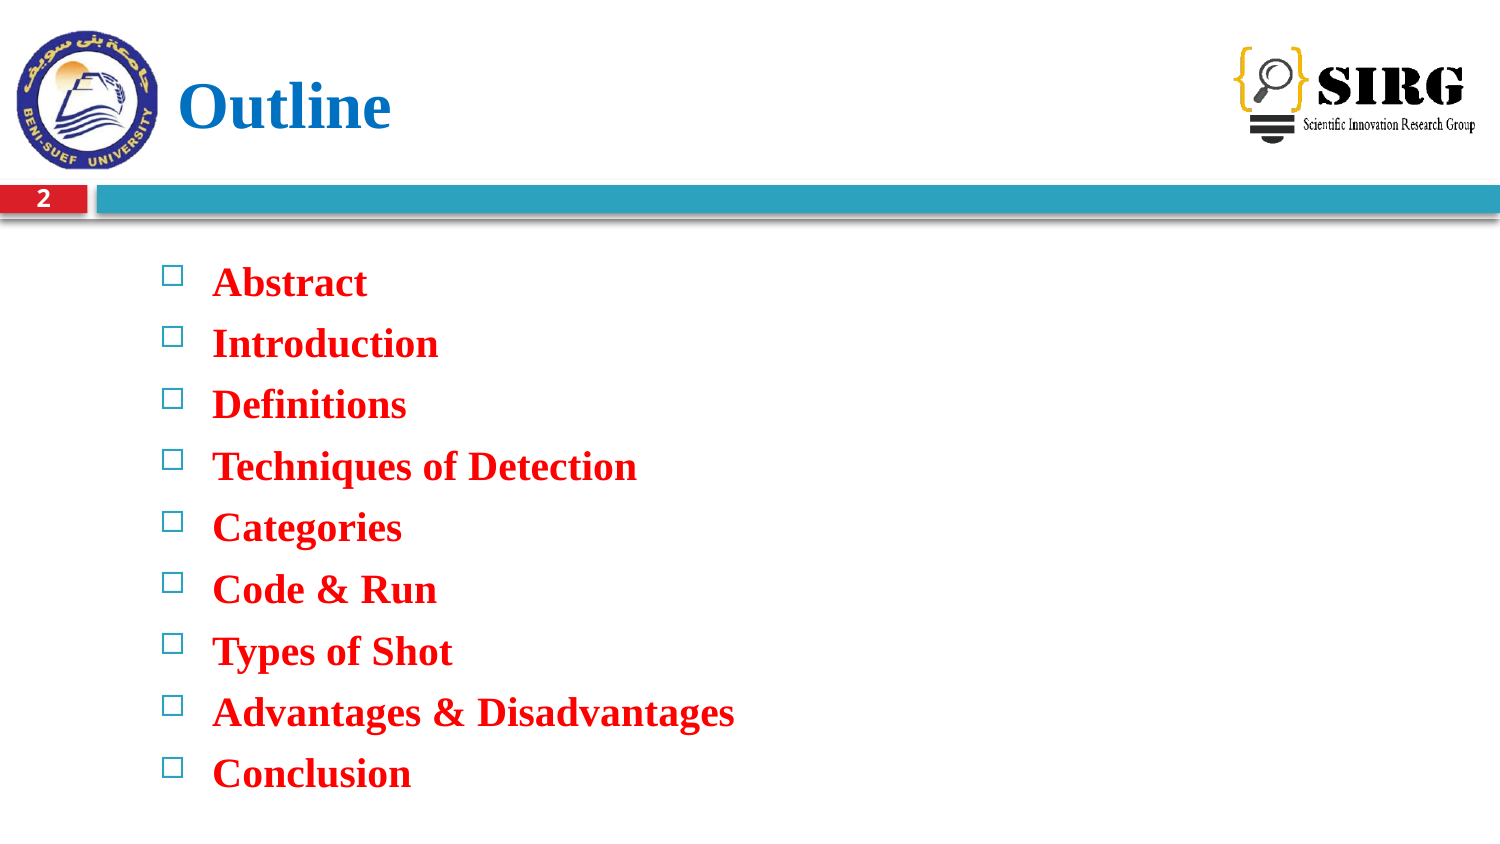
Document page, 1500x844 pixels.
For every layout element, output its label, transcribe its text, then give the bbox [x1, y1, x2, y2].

picture [1199, 0, 1500, 200]
title Outline [162, 46, 688, 150]
list Abstract Introduction Definitions Techniques of Detection Categories Code & Run Types of Shot Advantages & Disadvantages Conclusion [91, 246, 1405, 822]
slide_number 2 [0, 184, 88, 215]
picture [15, 29, 160, 173]
